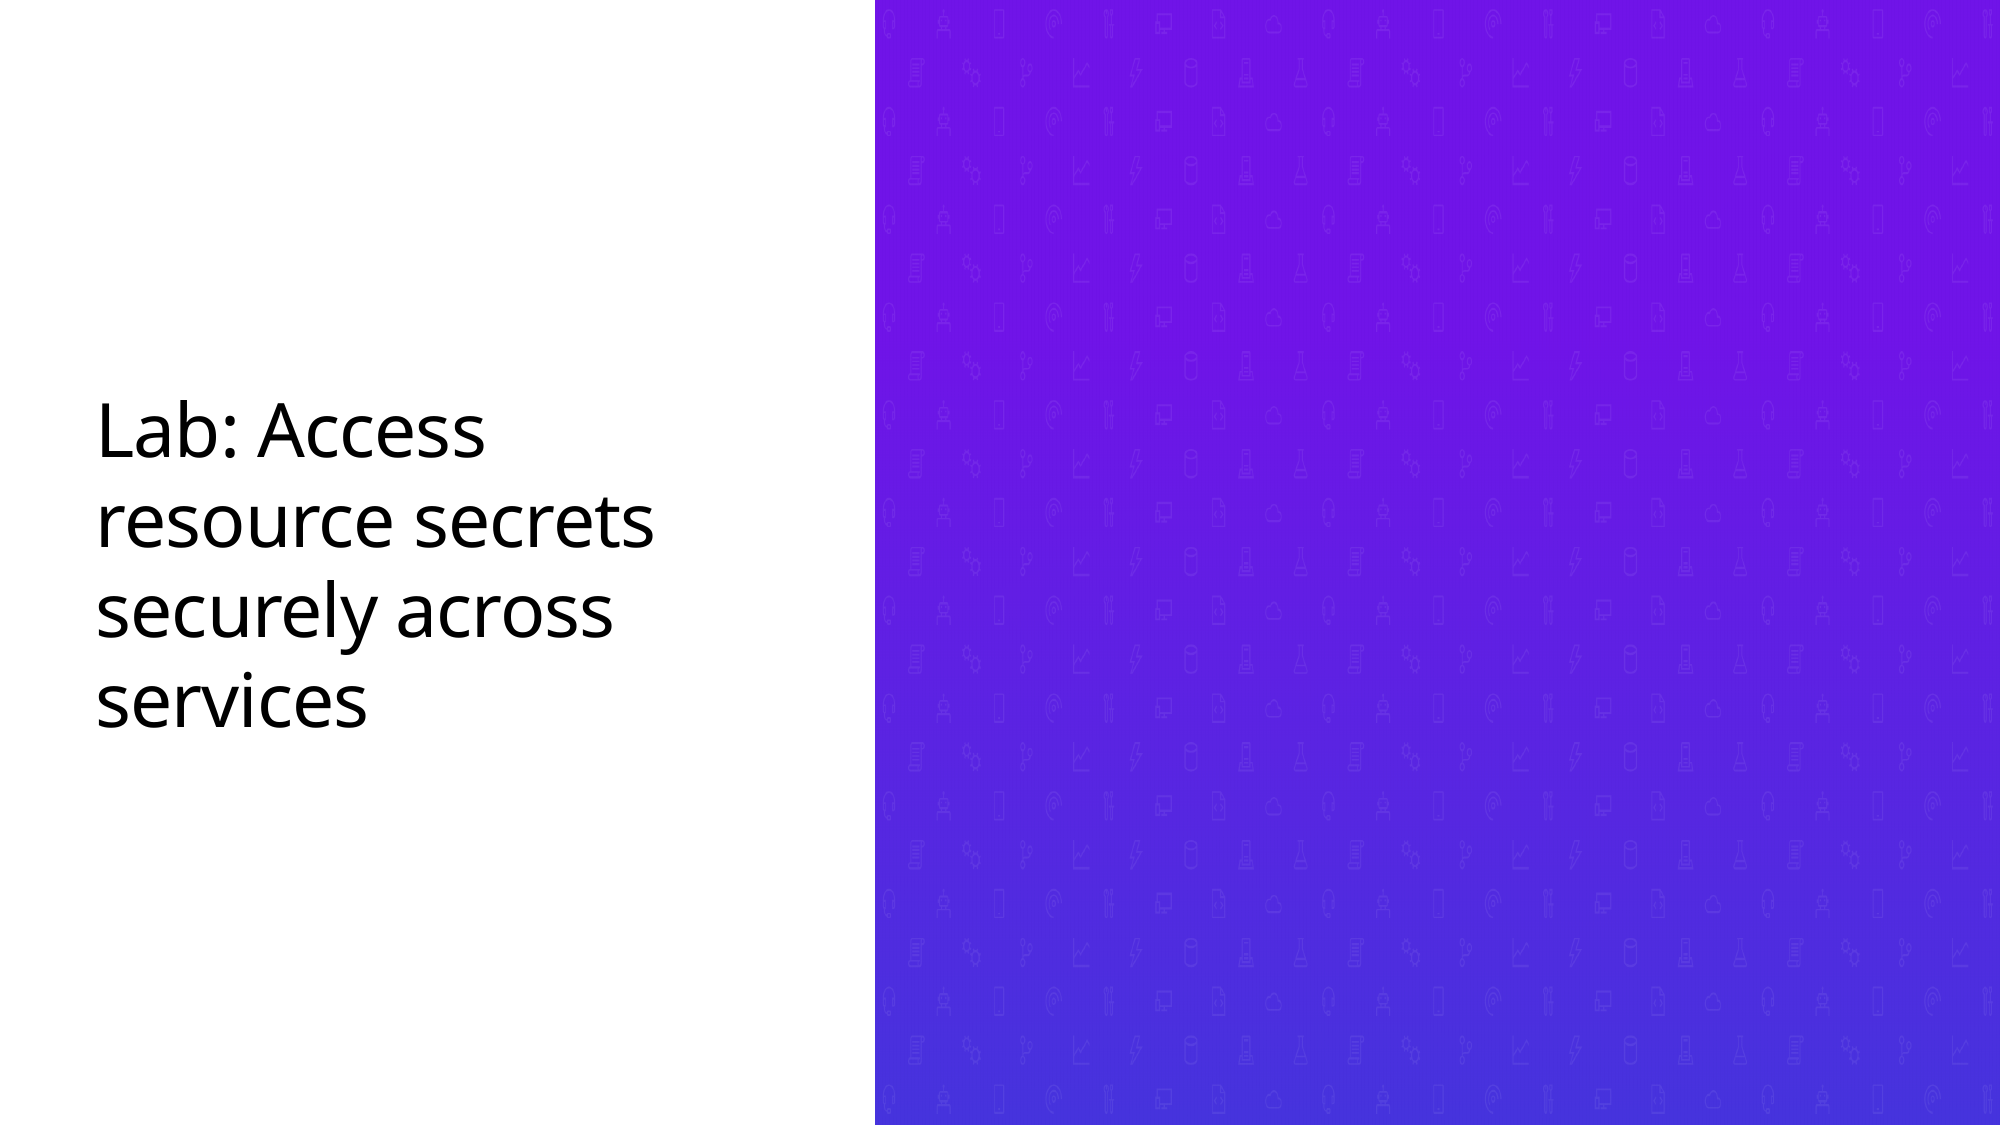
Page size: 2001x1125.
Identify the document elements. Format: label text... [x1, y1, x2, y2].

picture [874, 0, 2000, 1125]
title Lab: Access resource secrets securely across services [95, 471, 779, 654]
